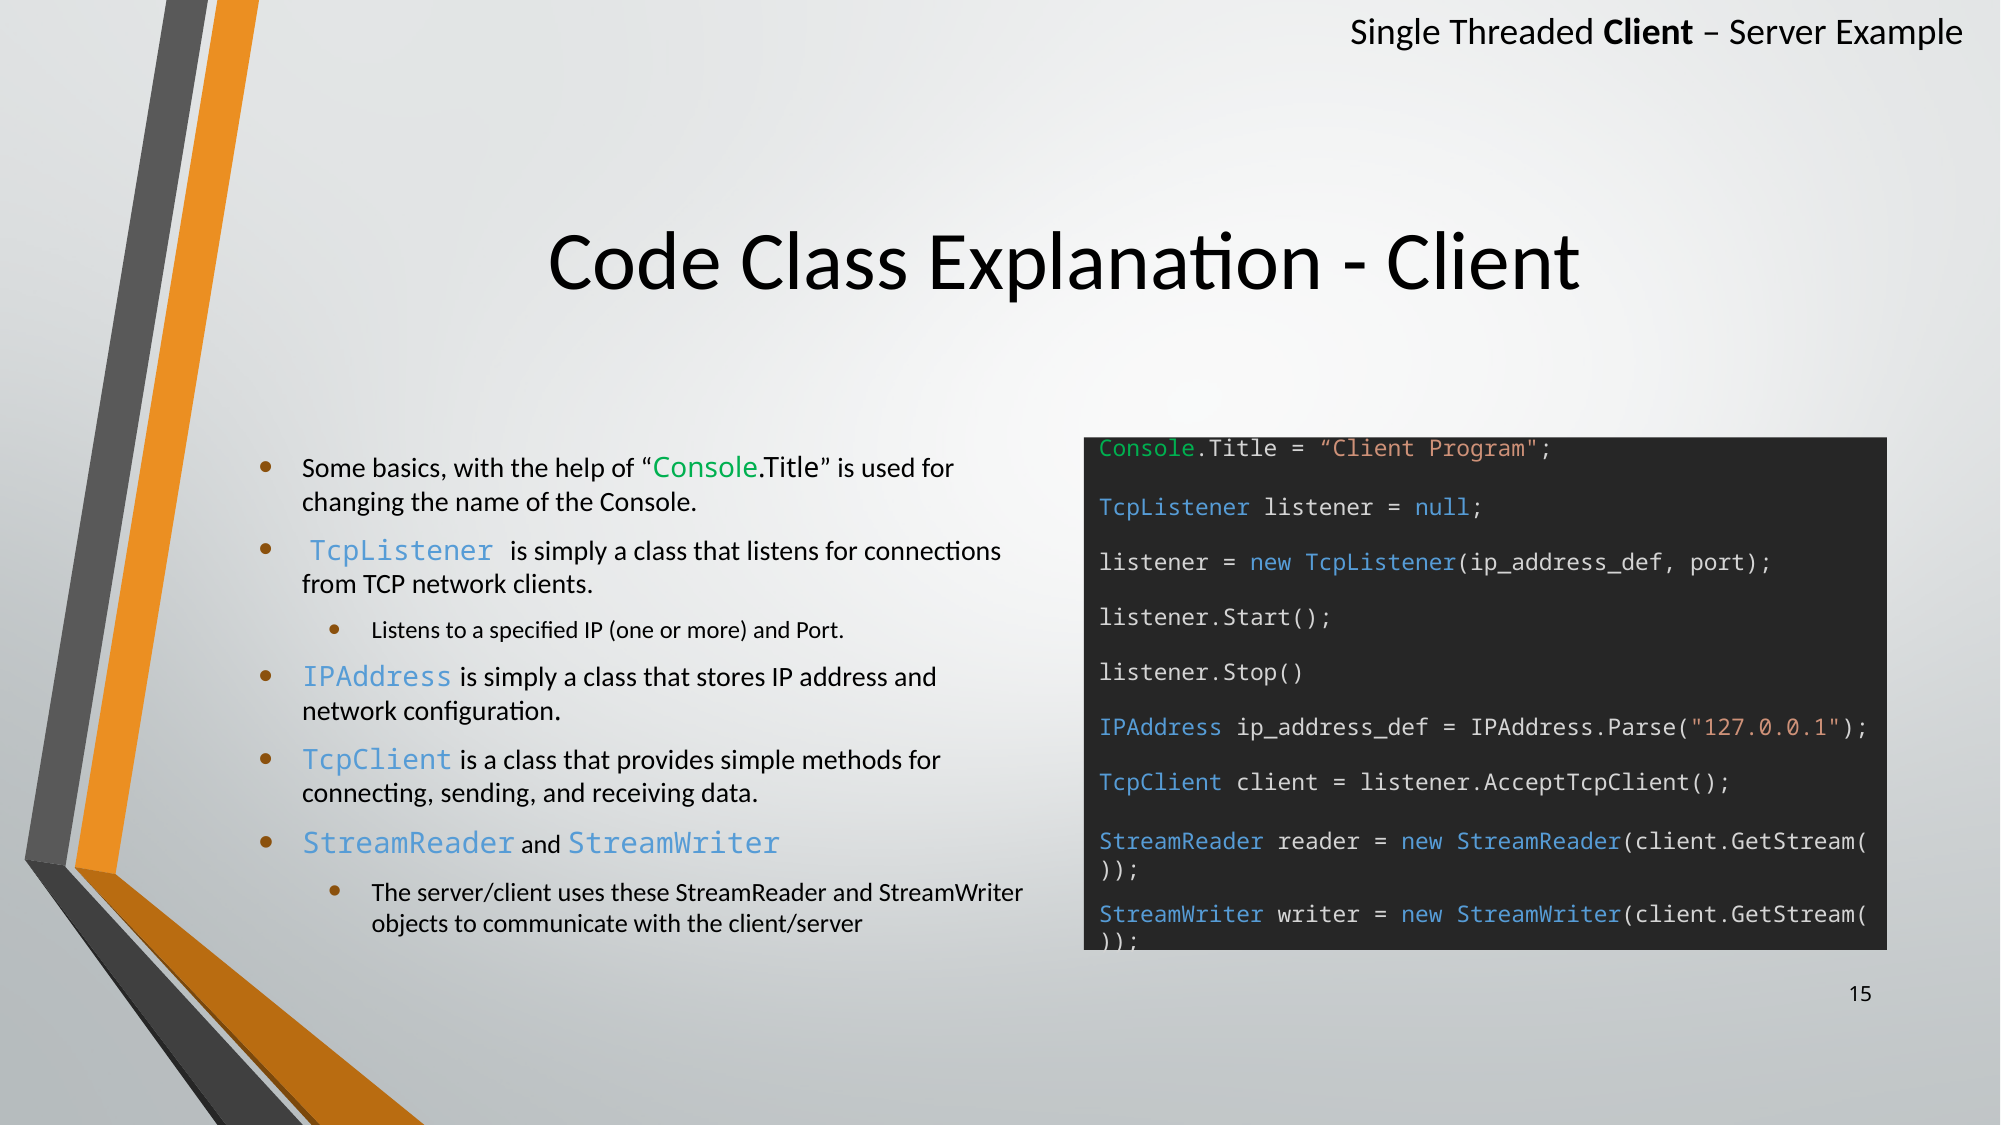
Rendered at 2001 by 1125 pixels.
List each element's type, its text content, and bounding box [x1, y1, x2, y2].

slide_number 15 [1796, 965, 1887, 1025]
list Some basics, with the help of “Console.Title” is used for changing the name of the Console. TcpListener is simply a class that listens for connections from TCP network clients. Listens to a specified IP (one or more) and Port. IPAddress is simply a class that stores IP address and network configuration. TcpClient is a class that provides simple methods for connecting, sending, and receiving data. StreamReader and StreamWriter The server/client uses these StreamReader and StreamWriter objects to communicate with the client/server [243, 437, 1047, 950]
title Code Class Explanation - Client [243, 112, 1887, 400]
text_box Single Threaded Client – Server Example [1335, 0, 2000, 60]
list Console.Title = “Client Program"; TcpListener listener = null; listener = new TcpListener(ip_address_def, port); listener.Start(); listener.Stop() IPAddress ip_address_def = IPAddress.Parse("127.0.0.1"); TcpClient client = listener.AcceptTcpClient(); StreamReader reader = new StreamReader(client.GetStream()); StreamWriter writer = new StreamWriter(client.GetStream()); [1083, 437, 1887, 950]
